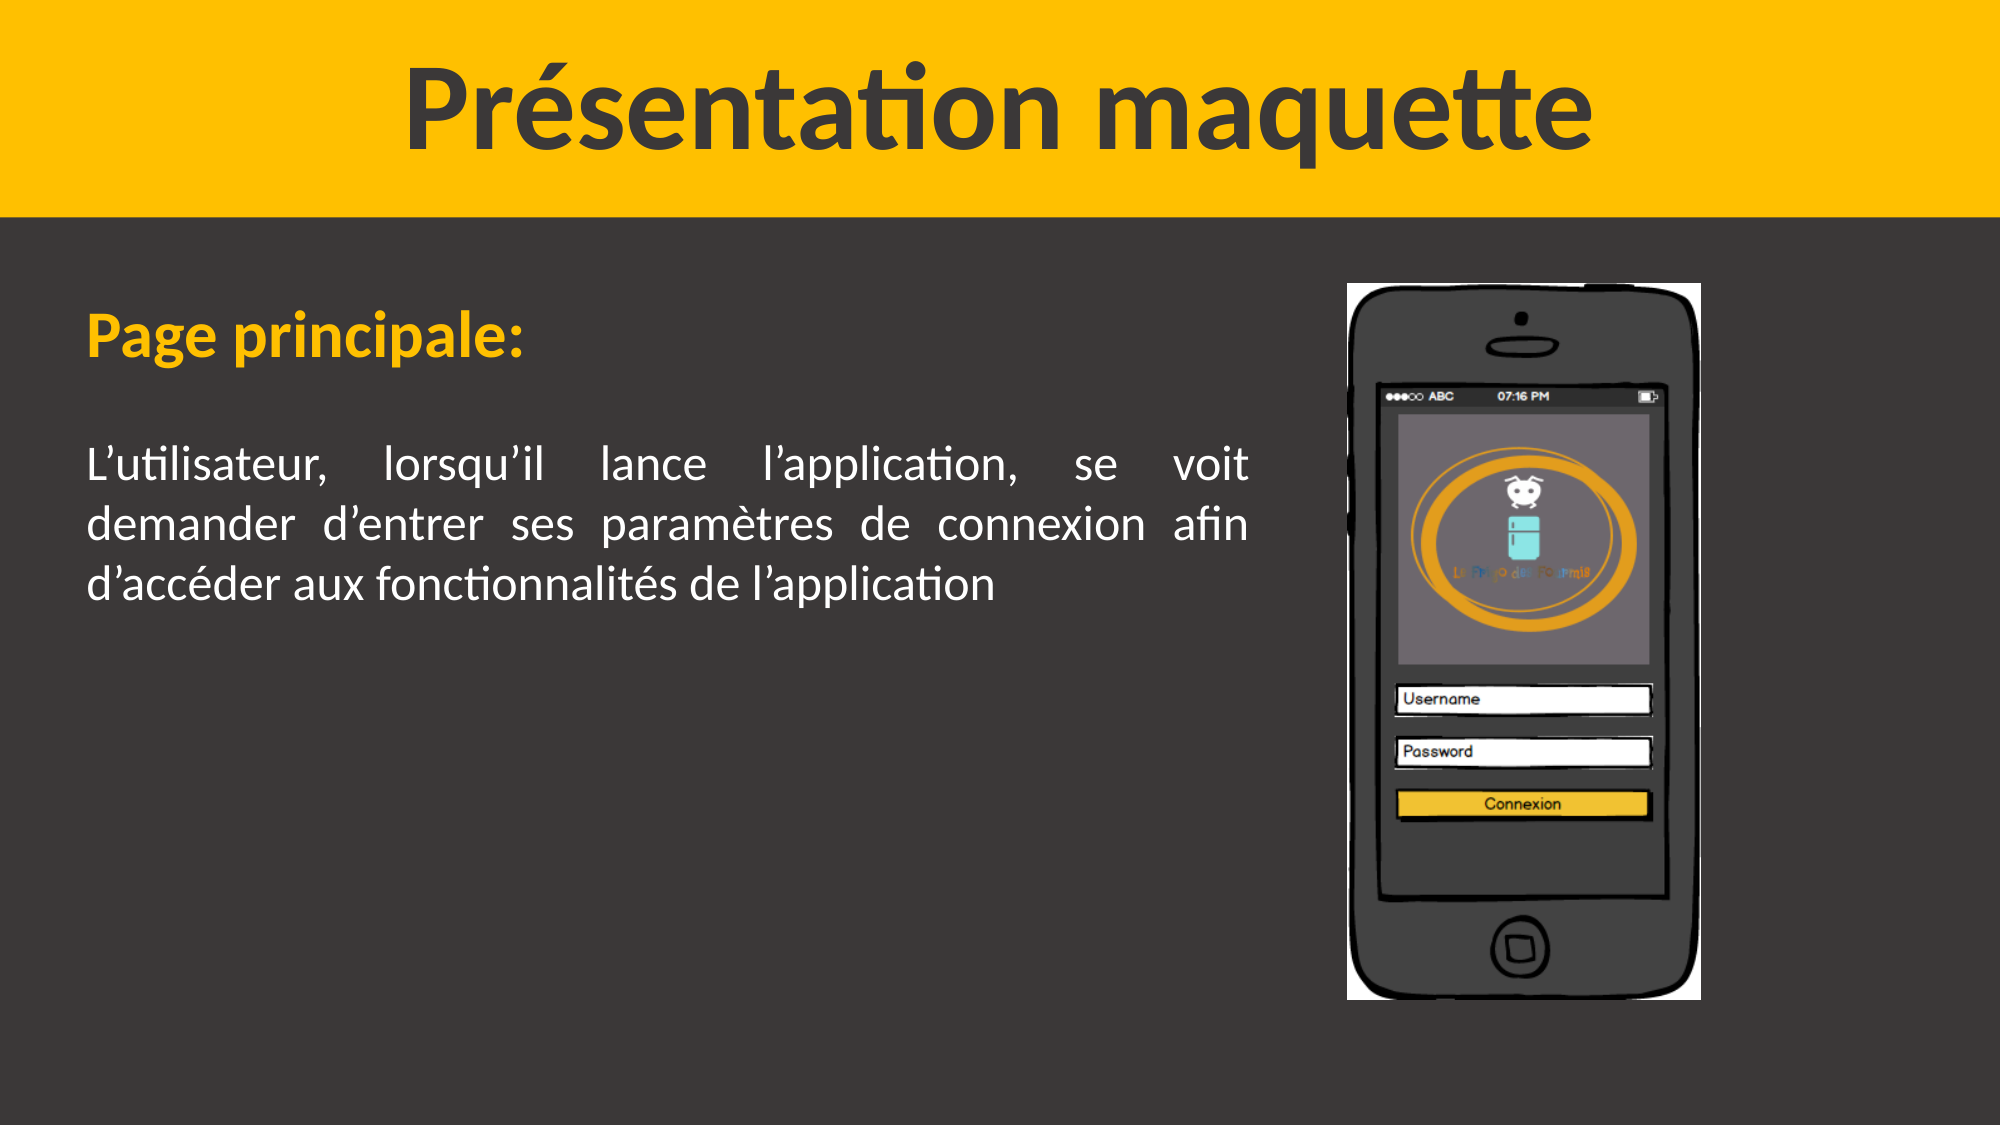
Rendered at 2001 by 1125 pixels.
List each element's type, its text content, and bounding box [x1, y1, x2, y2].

title Présentation maquette [0, 0, 2000, 218]
text_box Page principale: L’utilisateur, lorsqu’il lance l’application, se voit demander d’entrer ses paramètres de connexion afin d’accéder aux fonctionnalités de l’application [71, 283, 1265, 618]
picture [1347, 283, 1701, 1000]
